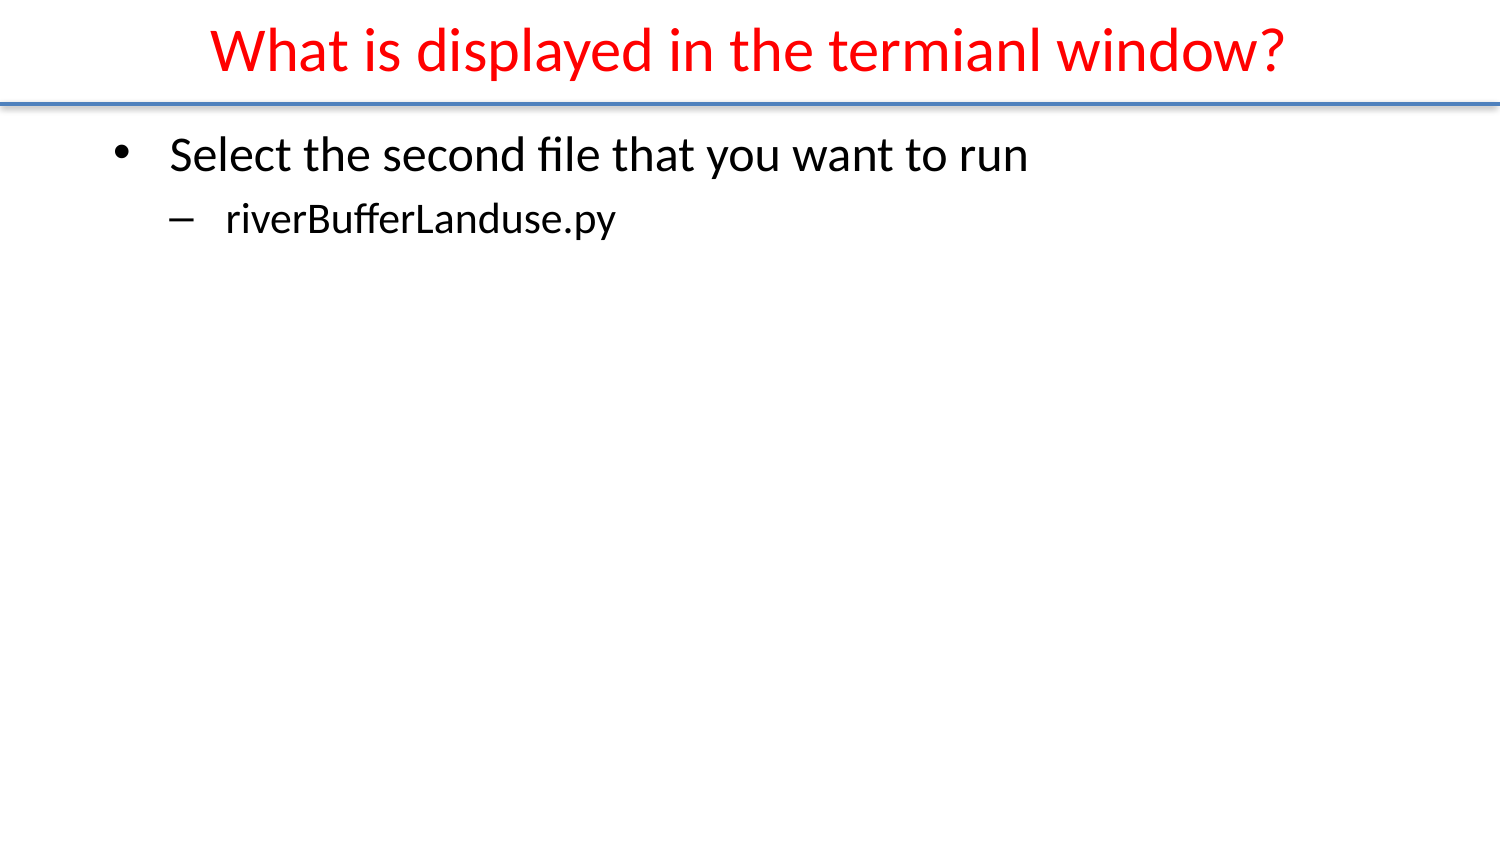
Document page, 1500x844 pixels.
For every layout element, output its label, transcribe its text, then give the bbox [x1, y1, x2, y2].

title What is displayed in the termianl window? [0, 0, 1500, 93]
list Select the second file that you want to run riverBufferLanduse.py [98, 113, 1402, 800]
